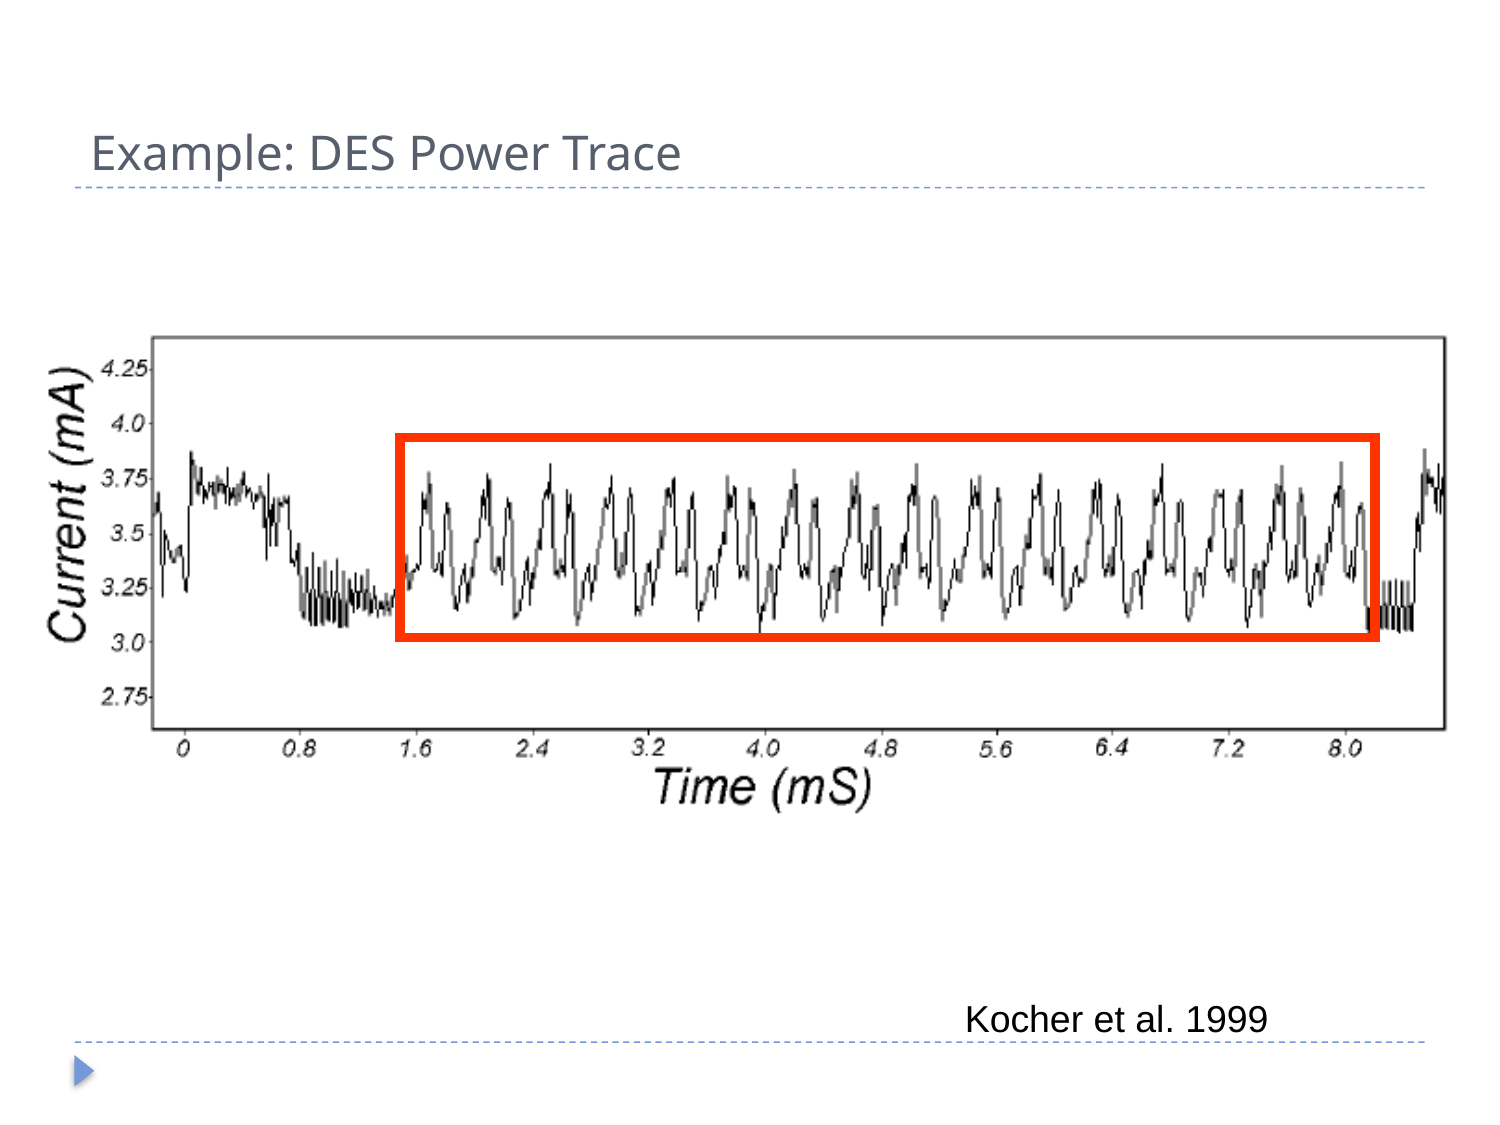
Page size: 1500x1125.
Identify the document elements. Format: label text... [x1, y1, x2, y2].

picture [12, 299, 1488, 817]
title Example: DES Power Trace [74, 24, 1426, 188]
text_box Kocher et al. 1999 [949, 987, 1338, 1048]
